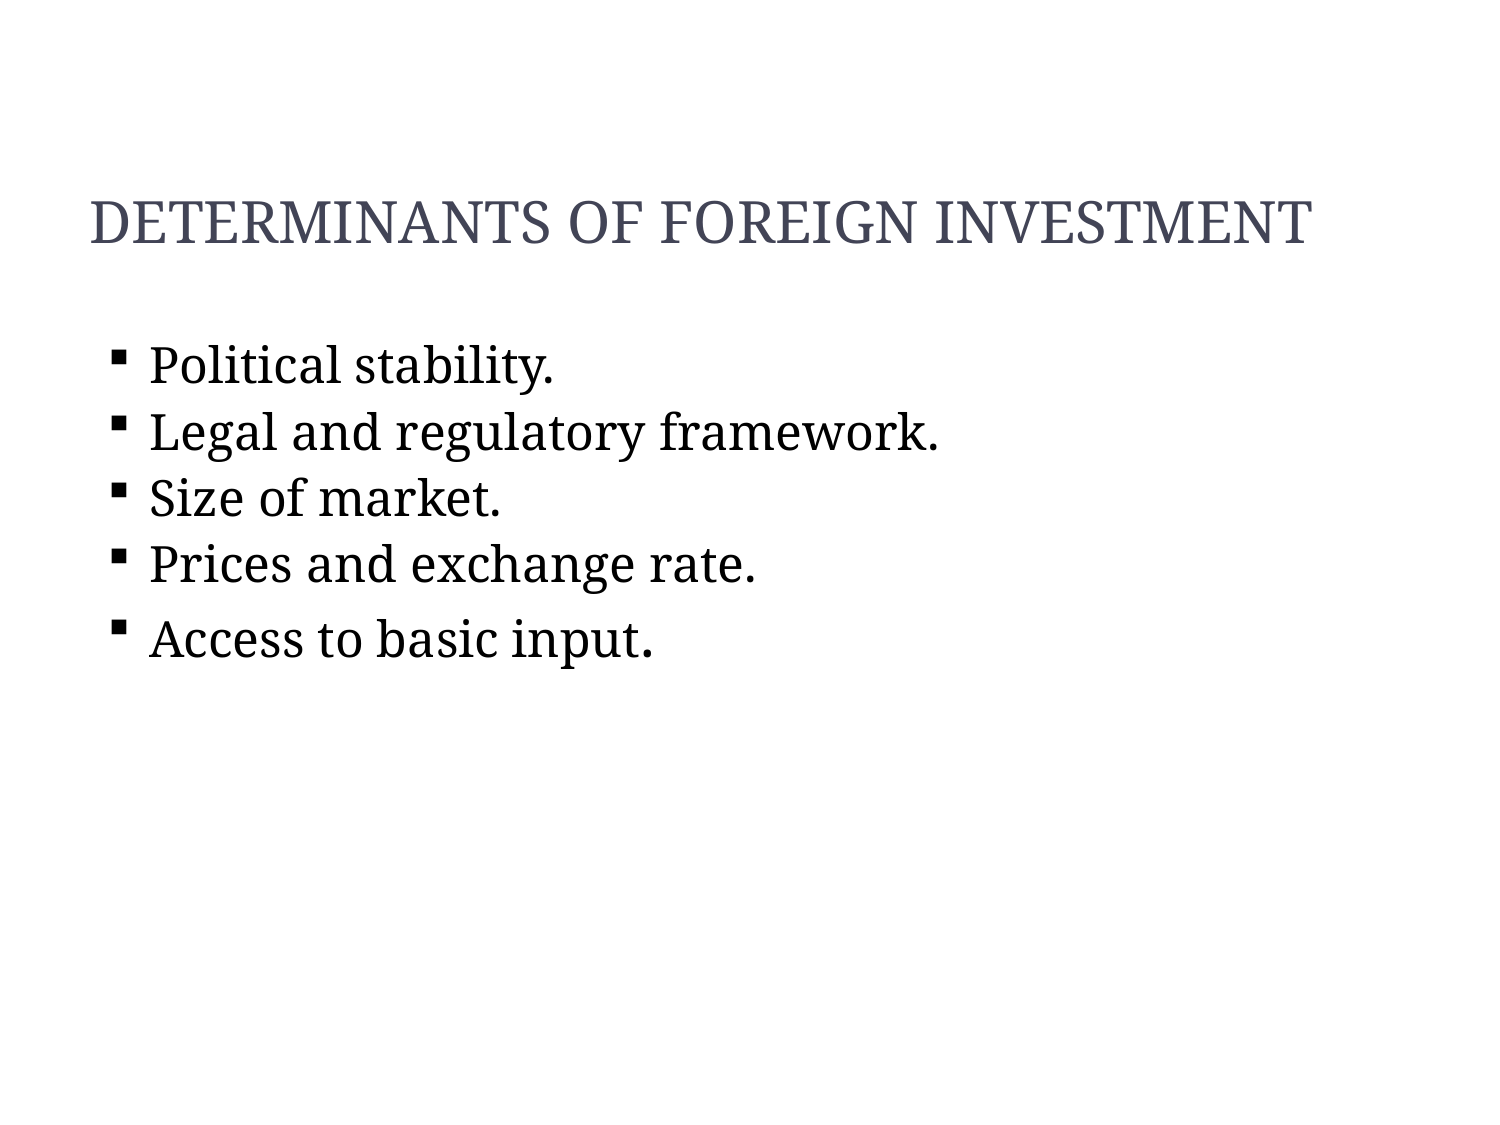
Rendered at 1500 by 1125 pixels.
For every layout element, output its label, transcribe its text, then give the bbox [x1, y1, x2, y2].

list Political stability. Legal and regulatory framework. Size of market. Prices and exchange rate. Access to basic input. [75, 326, 1425, 1079]
title DETERMINANTS OF FOREIGN INVESTMENT [75, 137, 1425, 303]
